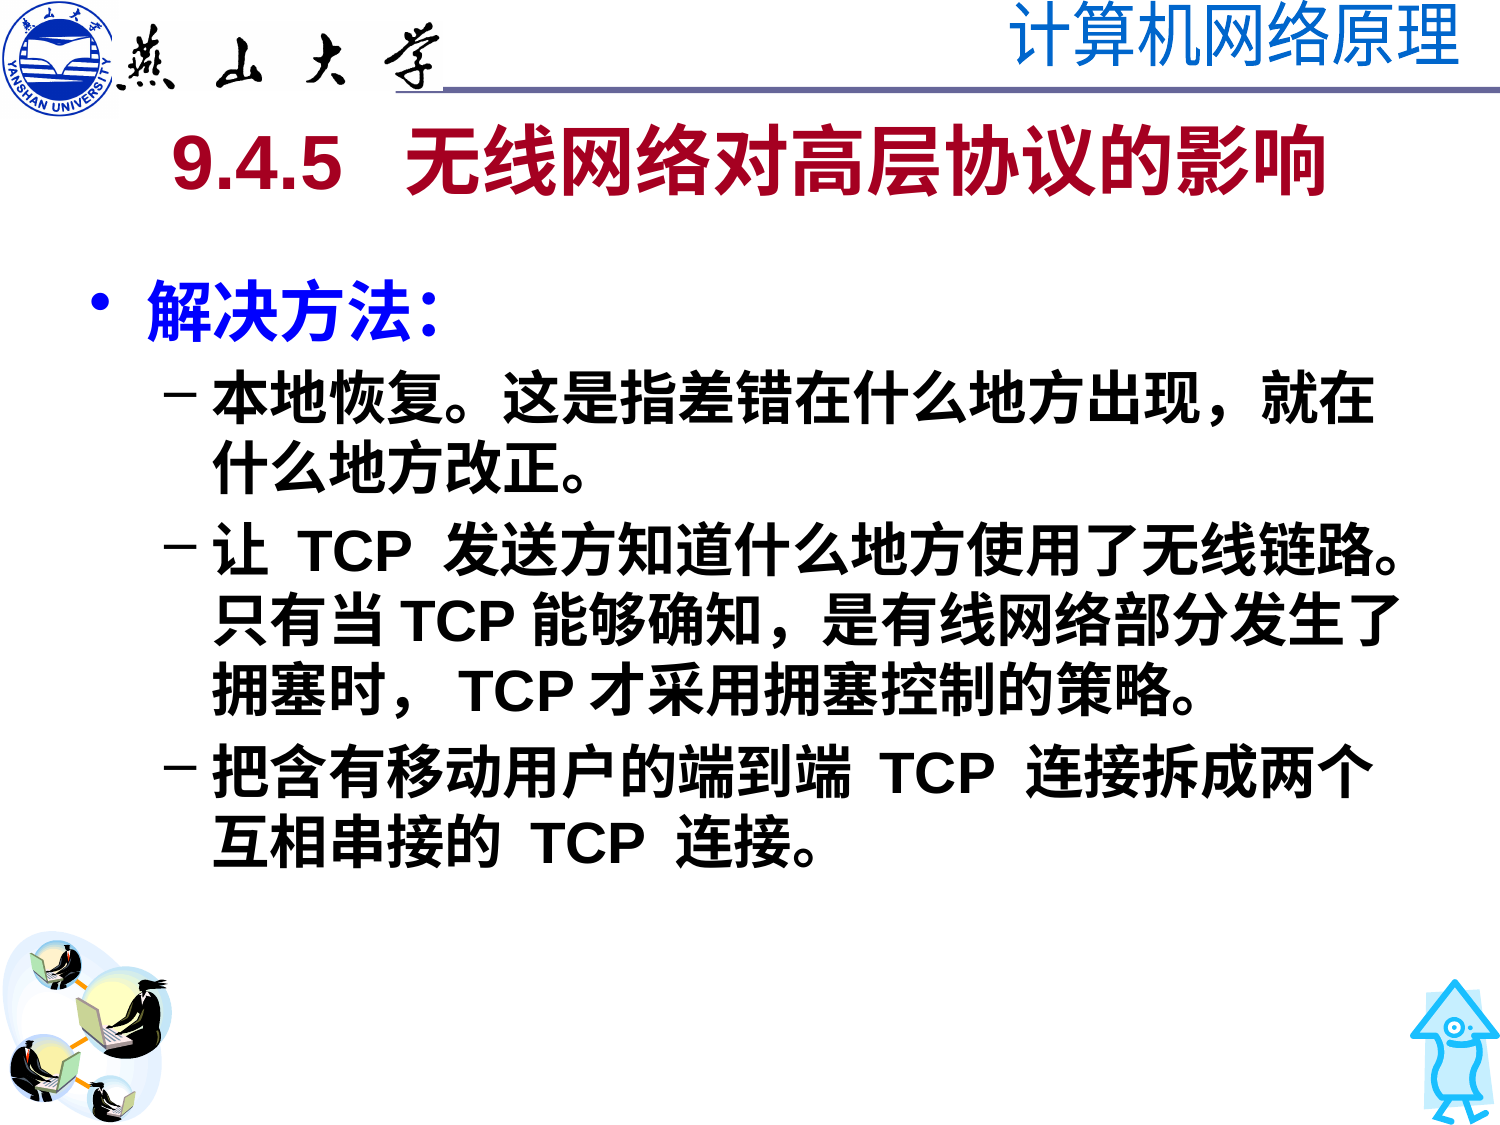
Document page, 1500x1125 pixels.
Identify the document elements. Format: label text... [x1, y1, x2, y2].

picture [1409, 979, 1500, 1125]
picture [0, 0, 443, 119]
title 9.4.5 无线网络对高层协议的影响 [74, 64, 1426, 253]
list 解决方法： 本地恢复。这是指差错在什么地方出现，就在什么地方改正。 让 TCP 发送方知道什么地方使用了无线链路。只有当TCP能够确知，是有线网络部分发生了拥塞时，TCP才采用拥塞控制的策略。 把含有移动用户的端到端 TCP 连接拆成两个互相串接的 TCP 连接。 [74, 262, 1426, 1006]
